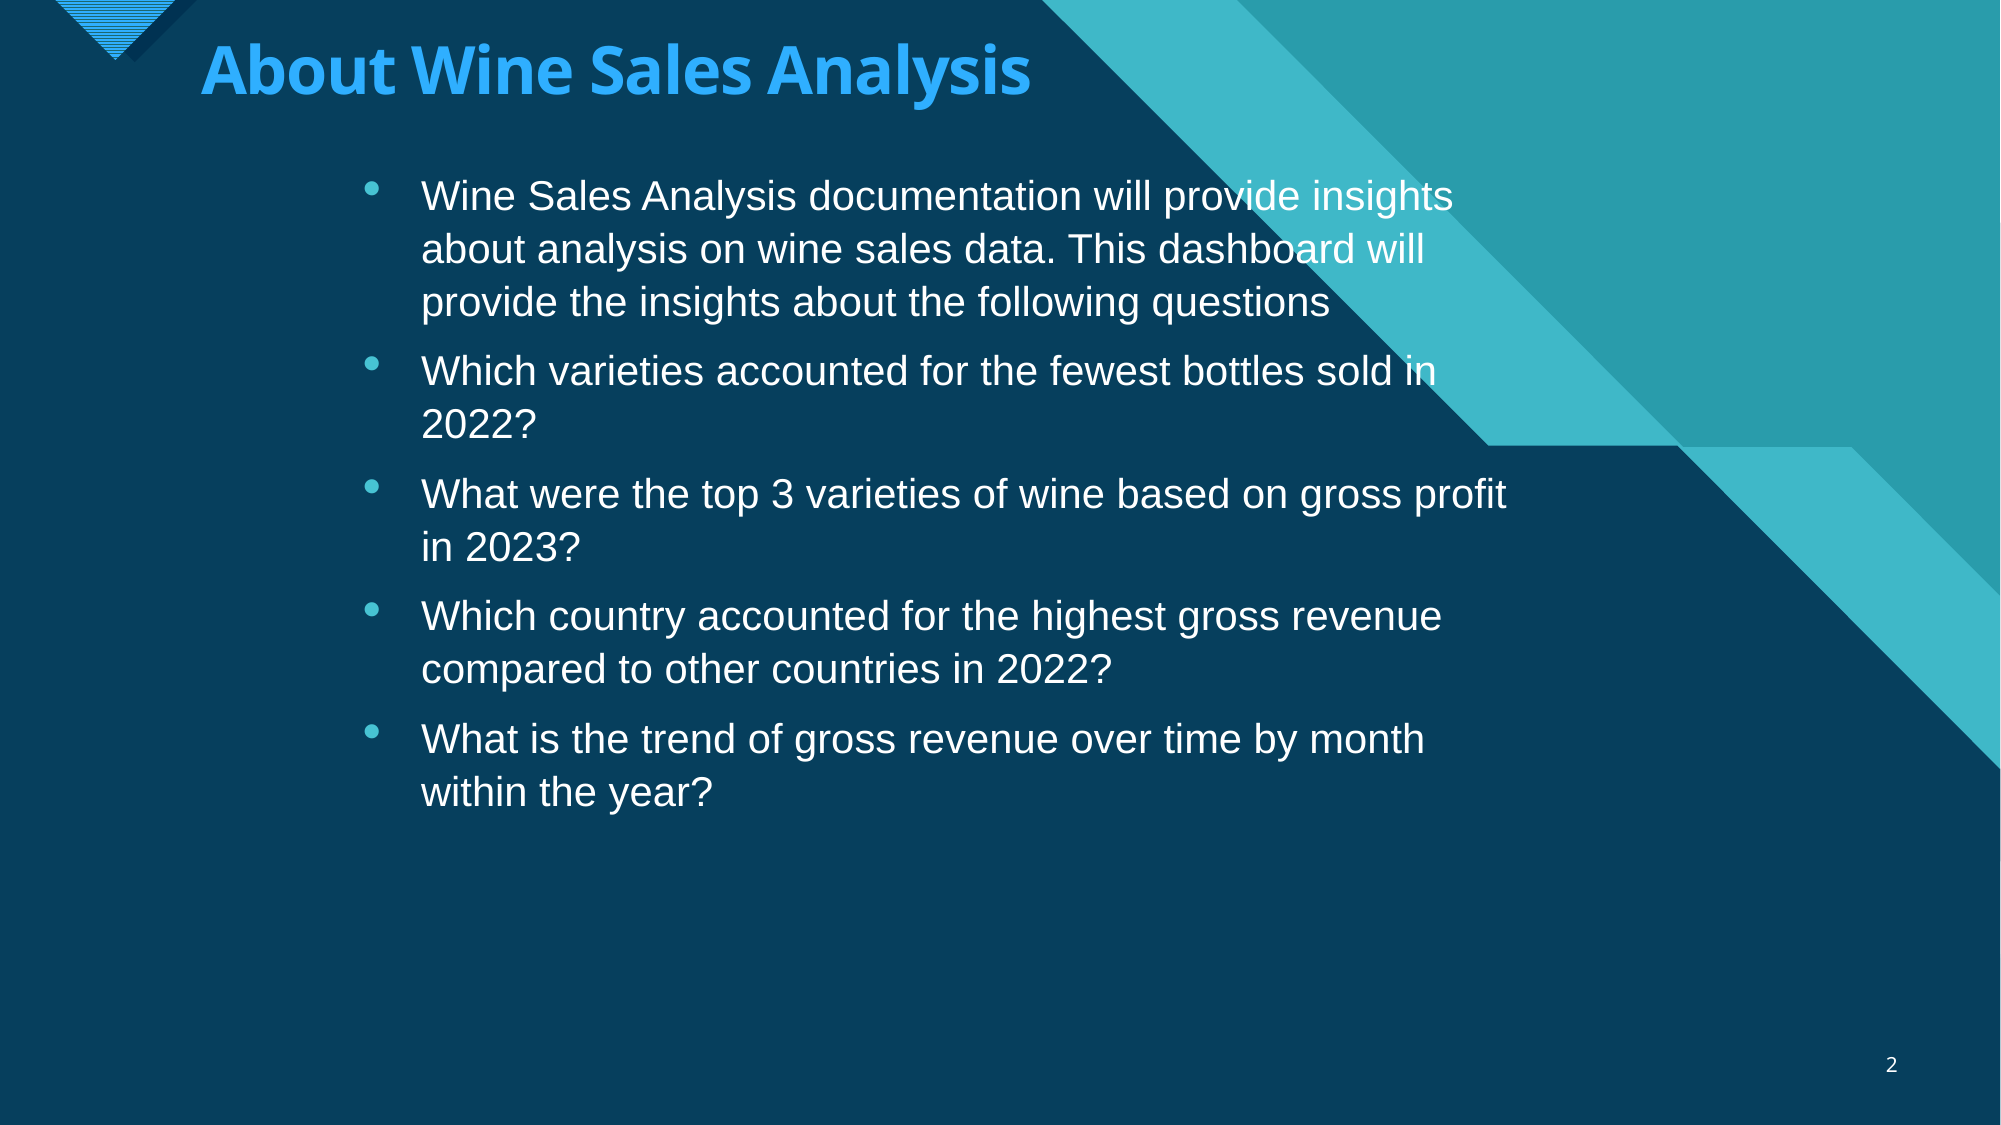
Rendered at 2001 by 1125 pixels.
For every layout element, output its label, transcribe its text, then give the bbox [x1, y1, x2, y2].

list Wine Sales Analysis documentation will provide insights about analysis on wine sales data. This dashboard will provide the insights about the following questions Which varieties accounted for the fewest bottles sold in 2022? What were the top 3 varieties of wine based on gross profit in 2023? Which country accounted for the highest gross revenue compared to other countries in 2022? What is the trend of gross revenue over time by month within the year? [274, 157, 1548, 900]
slide_number 2 [1845, 1035, 1913, 1096]
title About Wine Sales Analysis [185, 29, 2000, 117]
